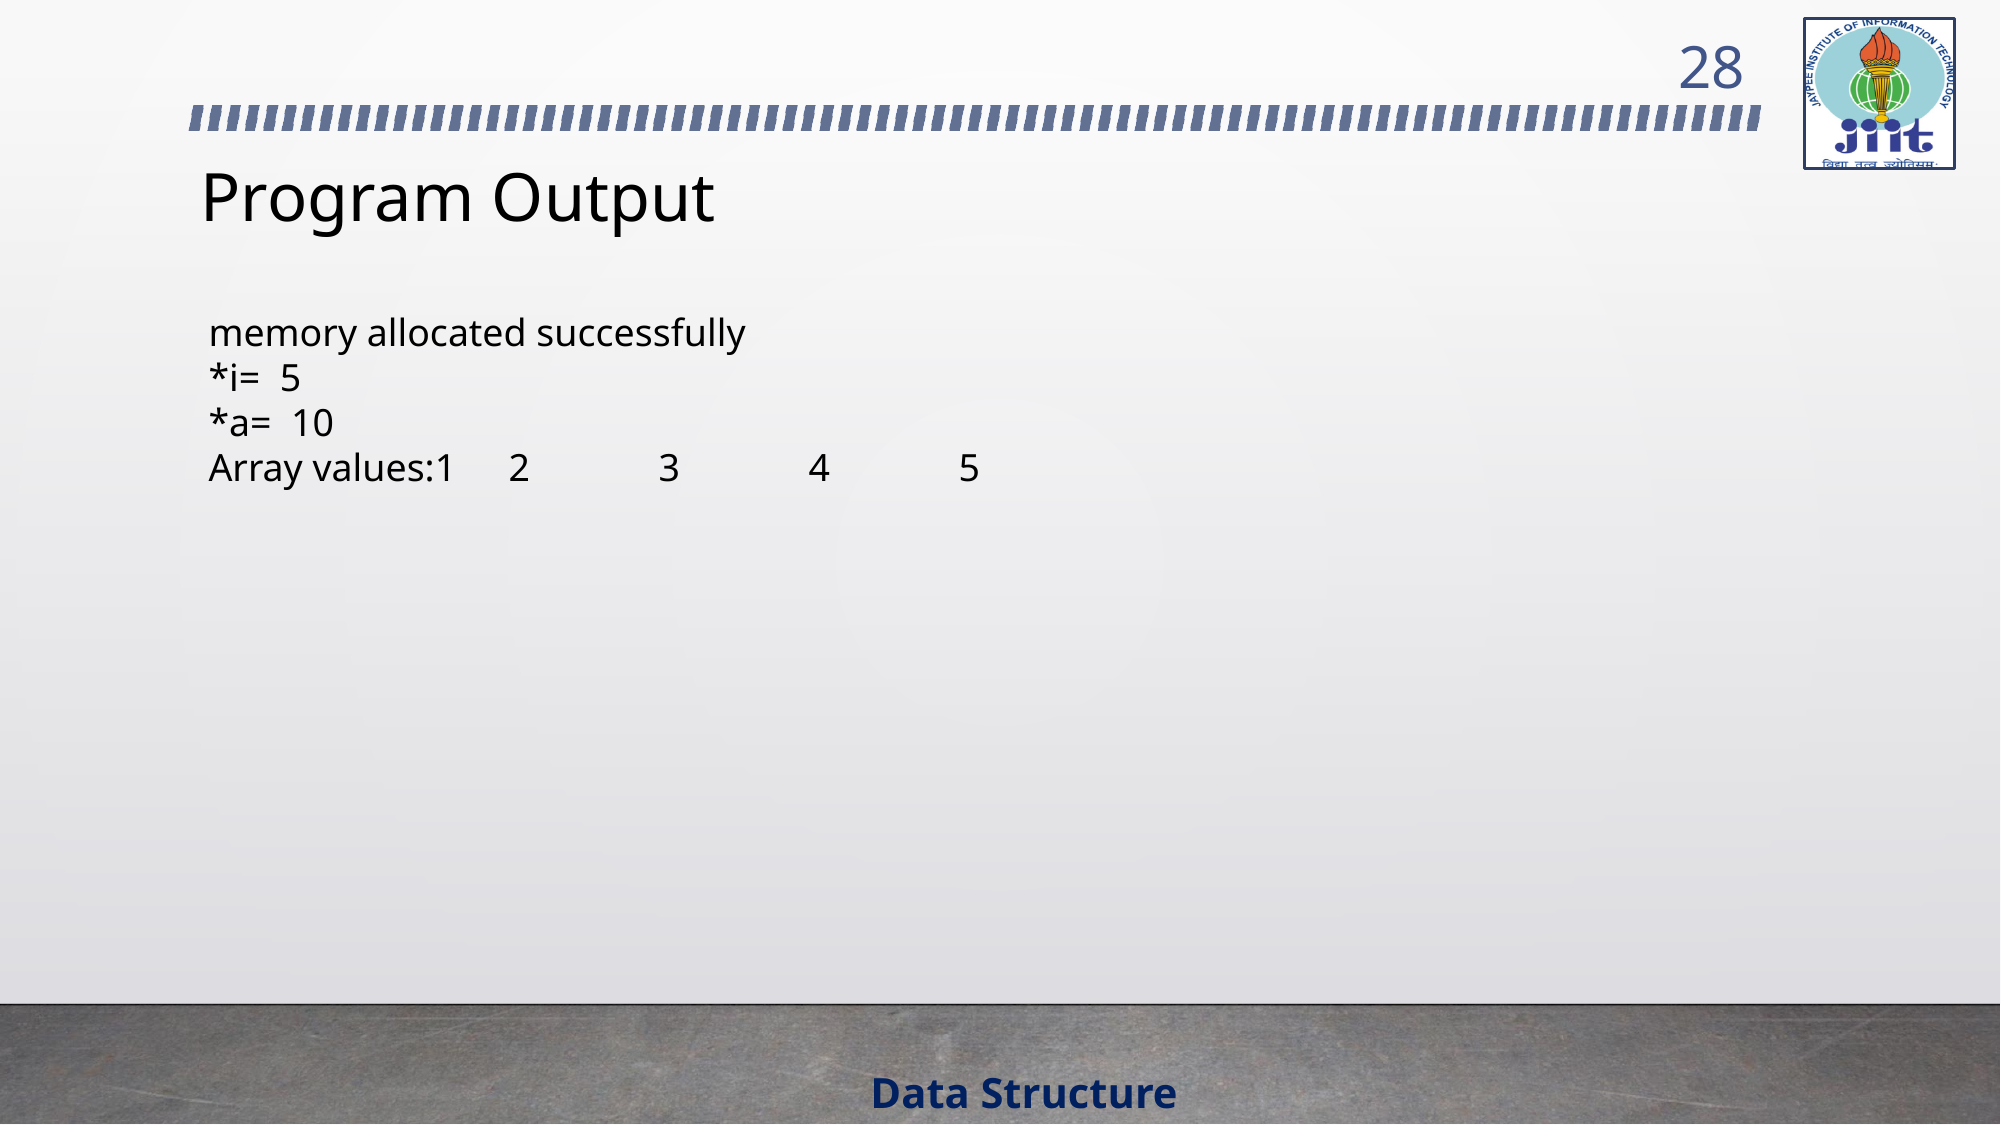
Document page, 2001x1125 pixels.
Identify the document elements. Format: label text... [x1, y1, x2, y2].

picture [1806, 20, 1953, 167]
text_box memory allocated successfully *i= 5 *a= 10 Array values:1 2 3 4 5 [193, 301, 1194, 498]
title Program Output [185, 156, 1761, 329]
slide_number 28 [1626, 22, 1760, 106]
picture [0, 1004, 2000, 1124]
picture [186, 105, 1762, 131]
